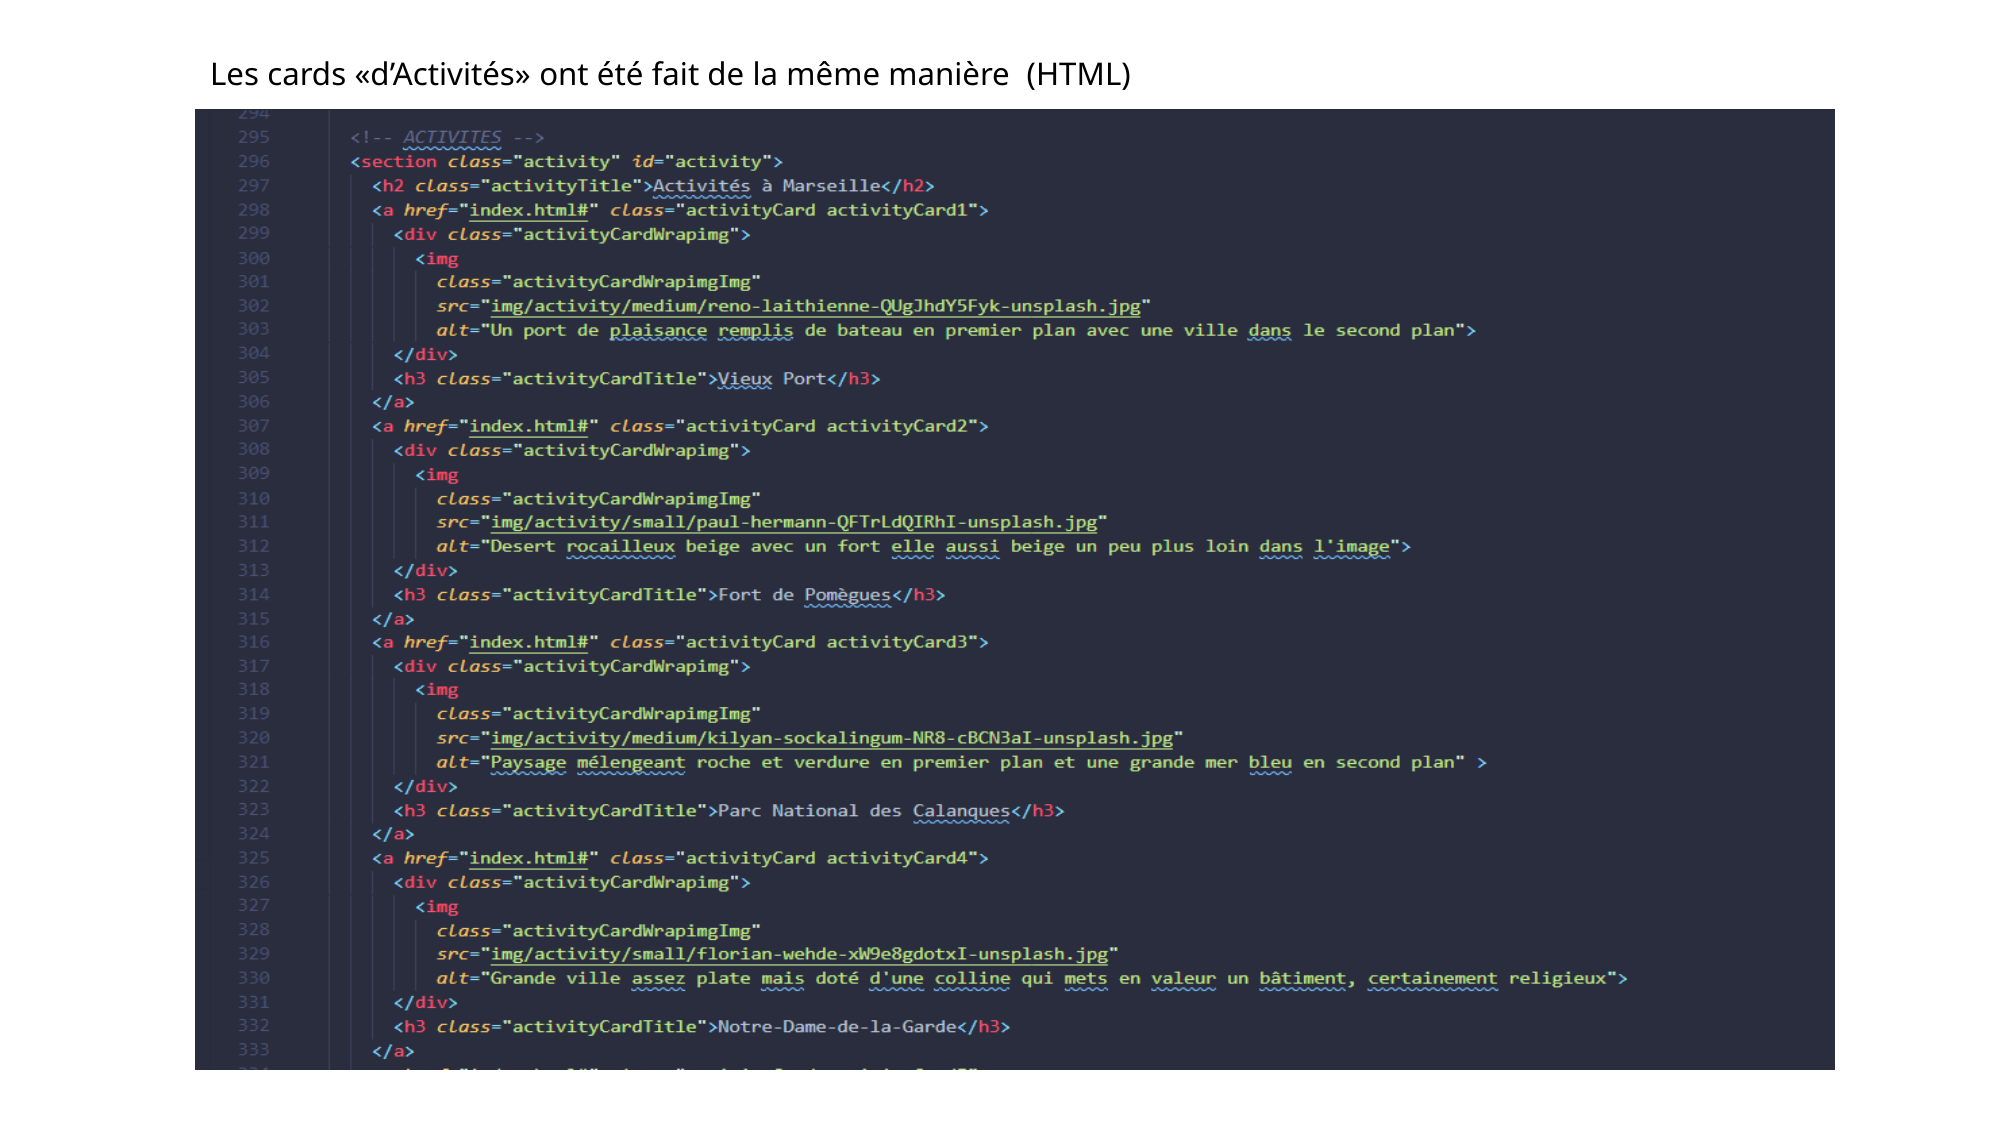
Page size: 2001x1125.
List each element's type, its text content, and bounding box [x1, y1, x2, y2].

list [194, 109, 1835, 1070]
title Les cards «d’Activités» ont été fait de la même manière (HTML) [195, 13, 1863, 139]
